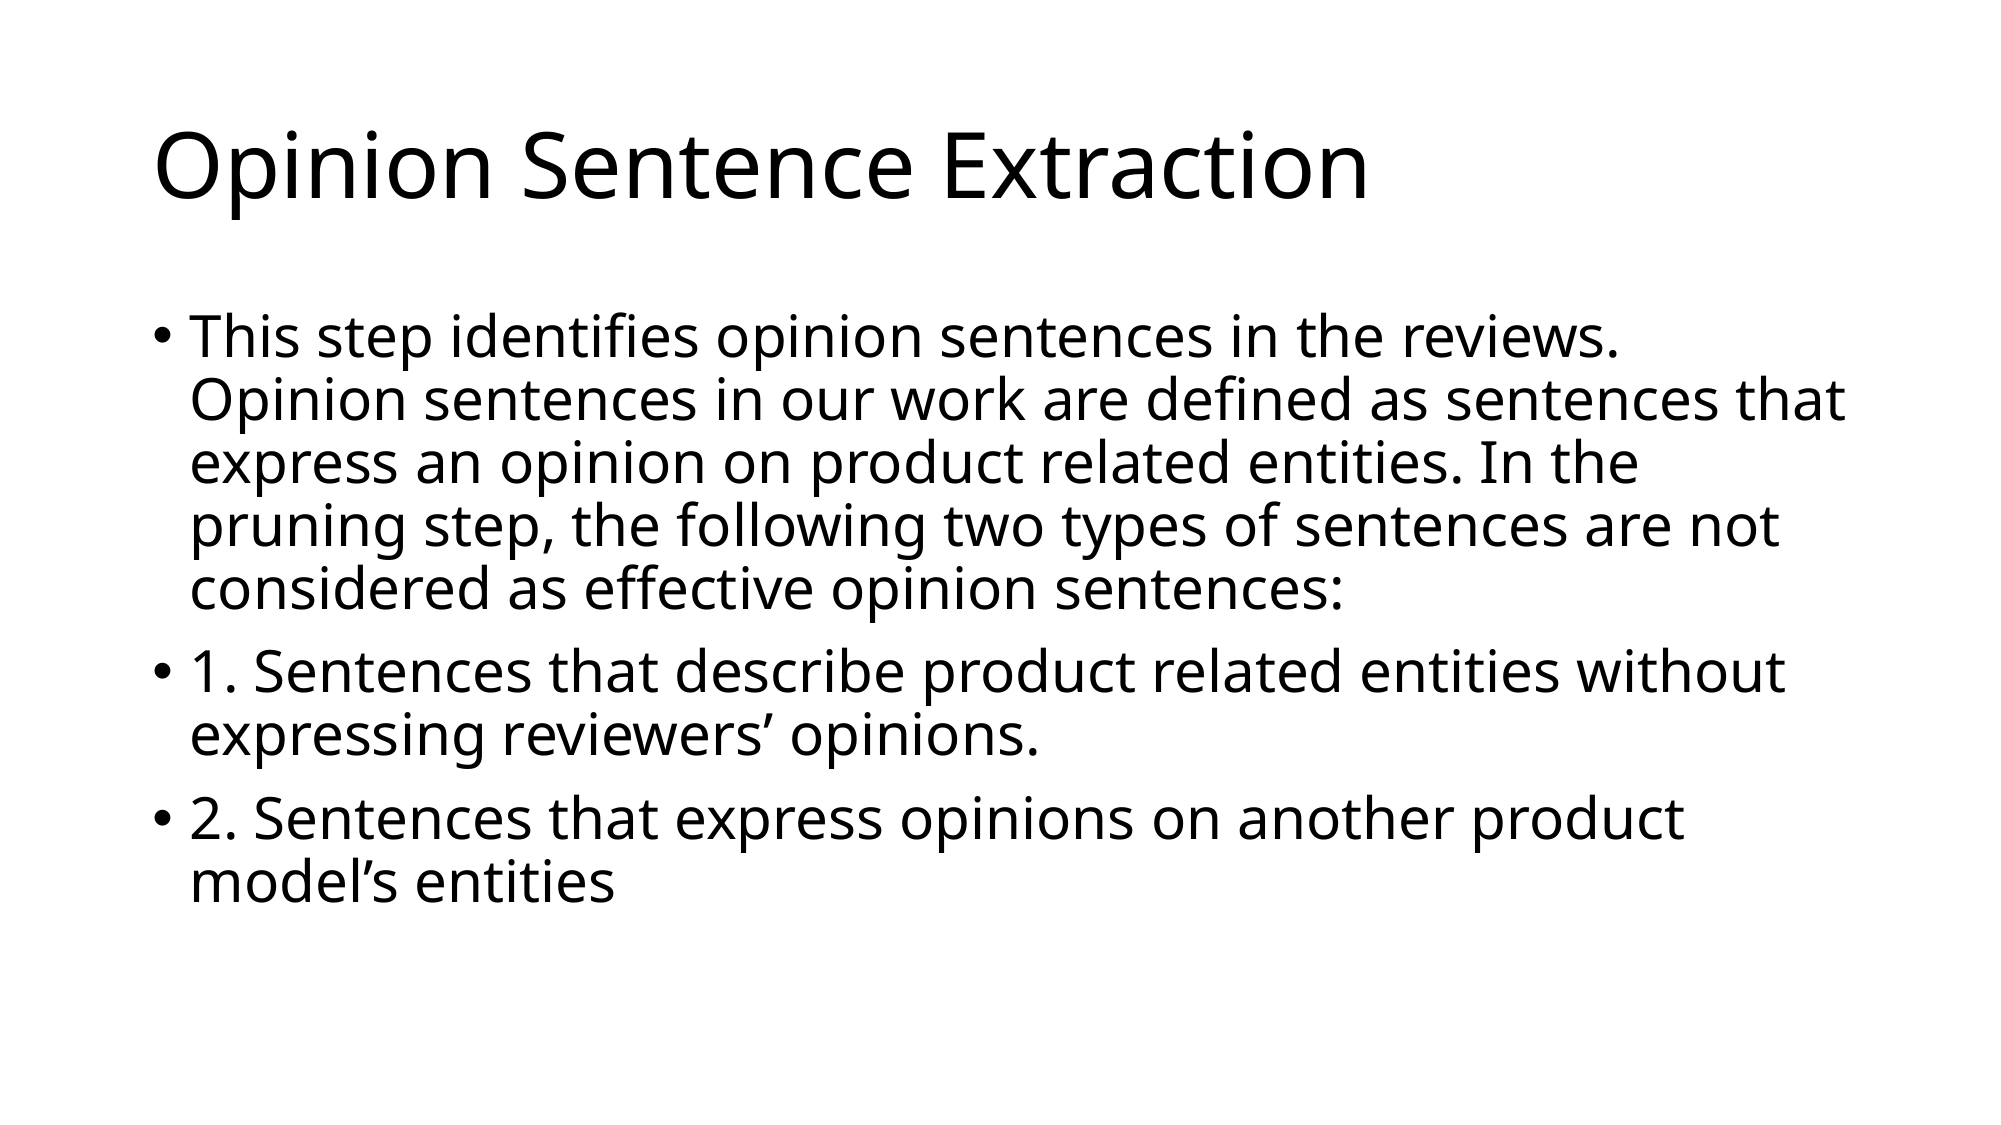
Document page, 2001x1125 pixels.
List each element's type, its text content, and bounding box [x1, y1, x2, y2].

title Opinion Sentence Extraction [137, 59, 1863, 278]
list This step identifies opinion sentences in the reviews. Opinion sentences in our work are defined as sentences that express an opinion on product related entities. In the pruning step, the following two types of sentences are not considered as effective opinion sentences: 1. Sentences that describe product related entities without expressing reviewers’ opinions. 2. Sentences that express opinions on another product model’s entities [137, 299, 1863, 1014]
